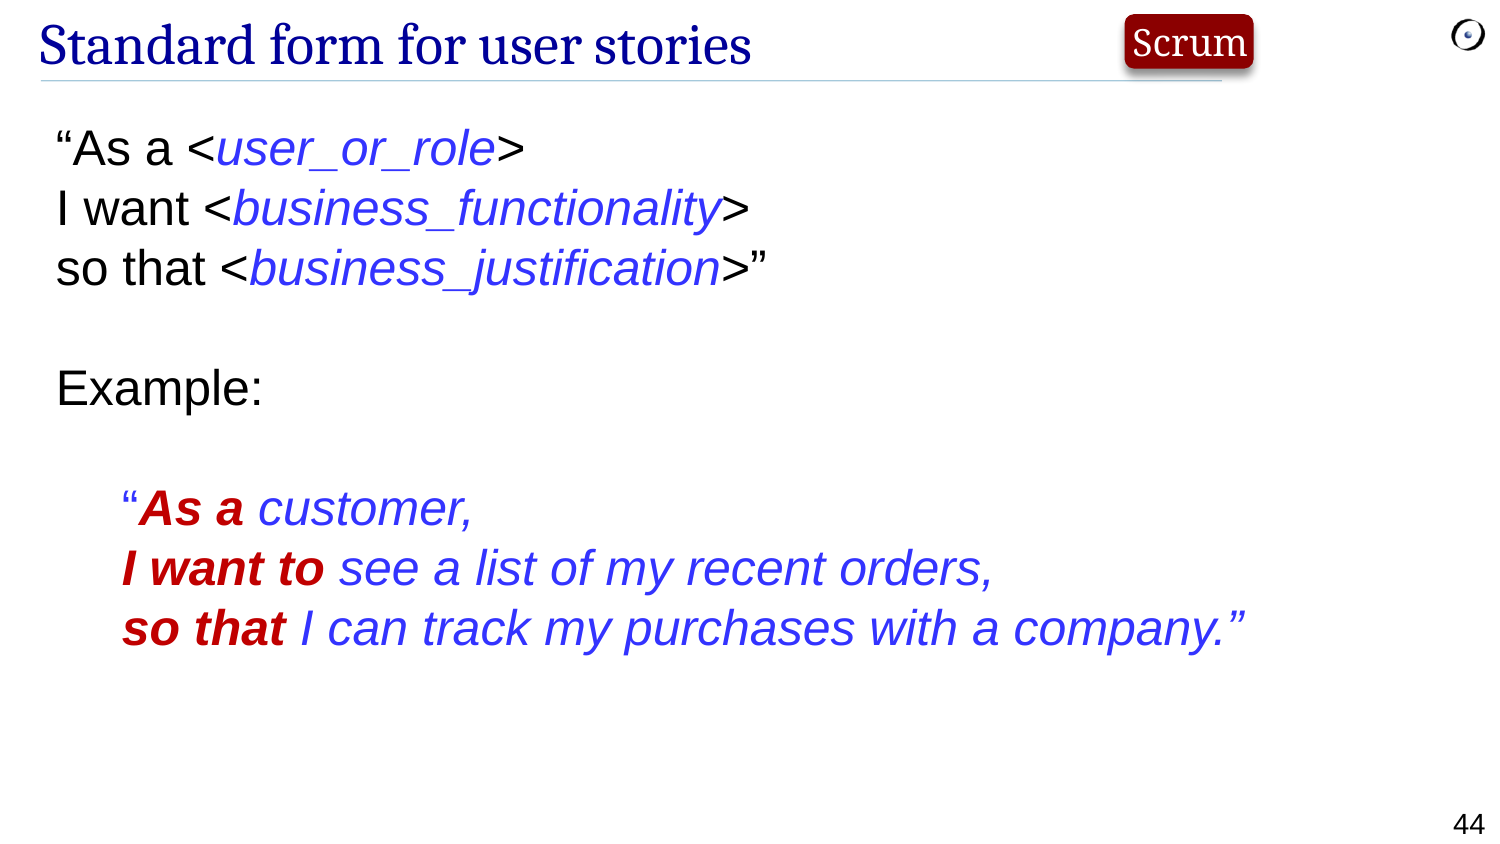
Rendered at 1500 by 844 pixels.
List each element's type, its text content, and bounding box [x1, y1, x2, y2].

picture [1450, 15, 1486, 52]
text_box Scrum [1125, 14, 1253, 68]
list “As a <user_or_role> I want <business_functionality> so that <business_justification>” Example: “As a customer, I want to see a list of my recent orders, so that I can track my purchases with a company.” [40, 107, 1451, 803]
title Standard form for user stories [40, 13, 1344, 69]
